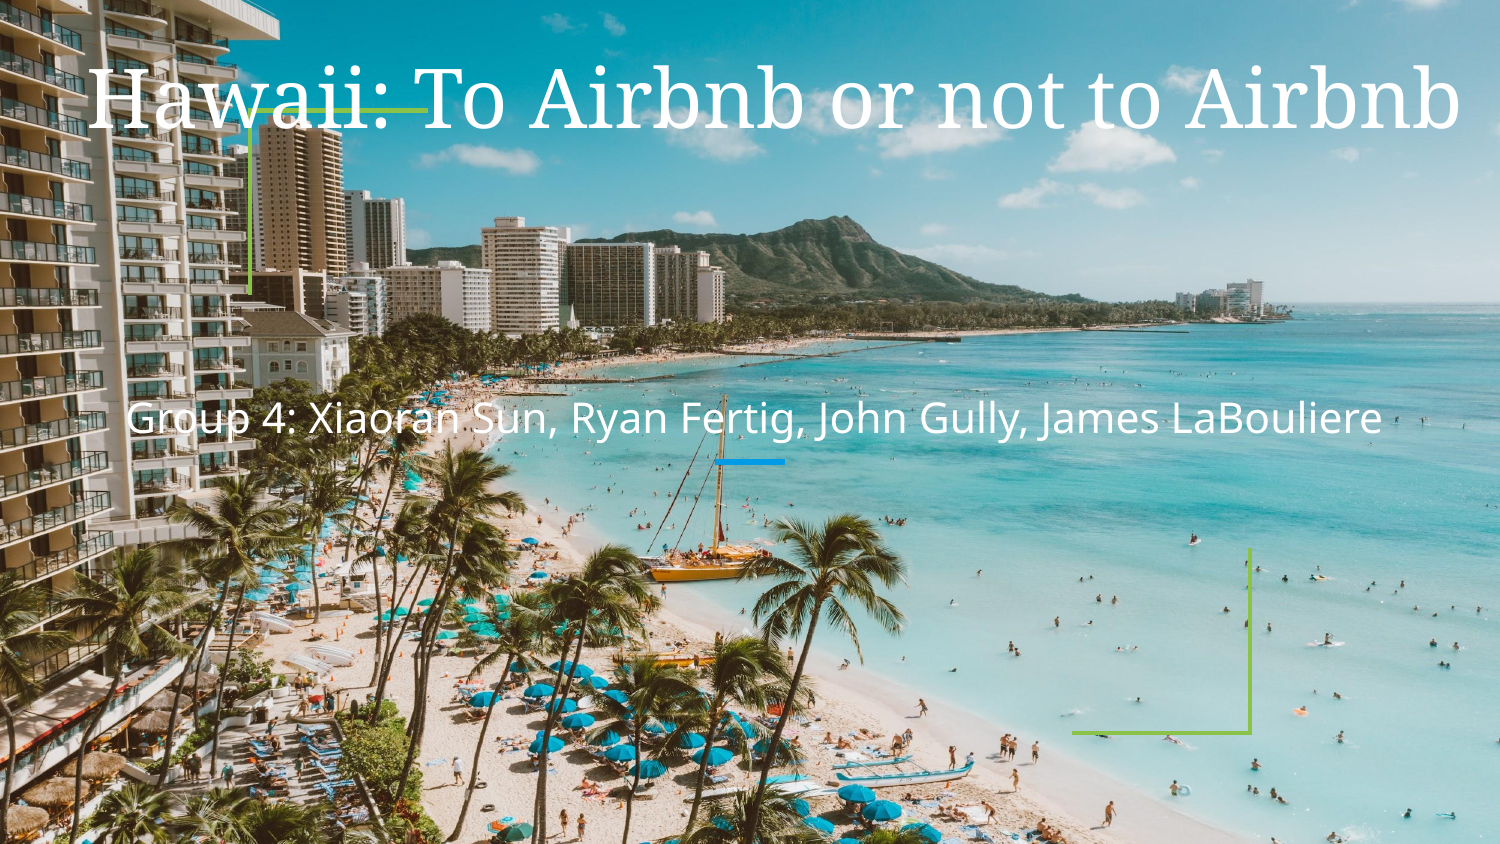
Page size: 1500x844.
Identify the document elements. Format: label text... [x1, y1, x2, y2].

subtitle Group 4: Xiaoran Sun, Ryan Fertig, John Gully, James LaBouliere [8, 373, 1500, 504]
picture [0, 0, 1500, 844]
title Hawaii: To Airbnb or not to Airbnb [51, 0, 1500, 169]
